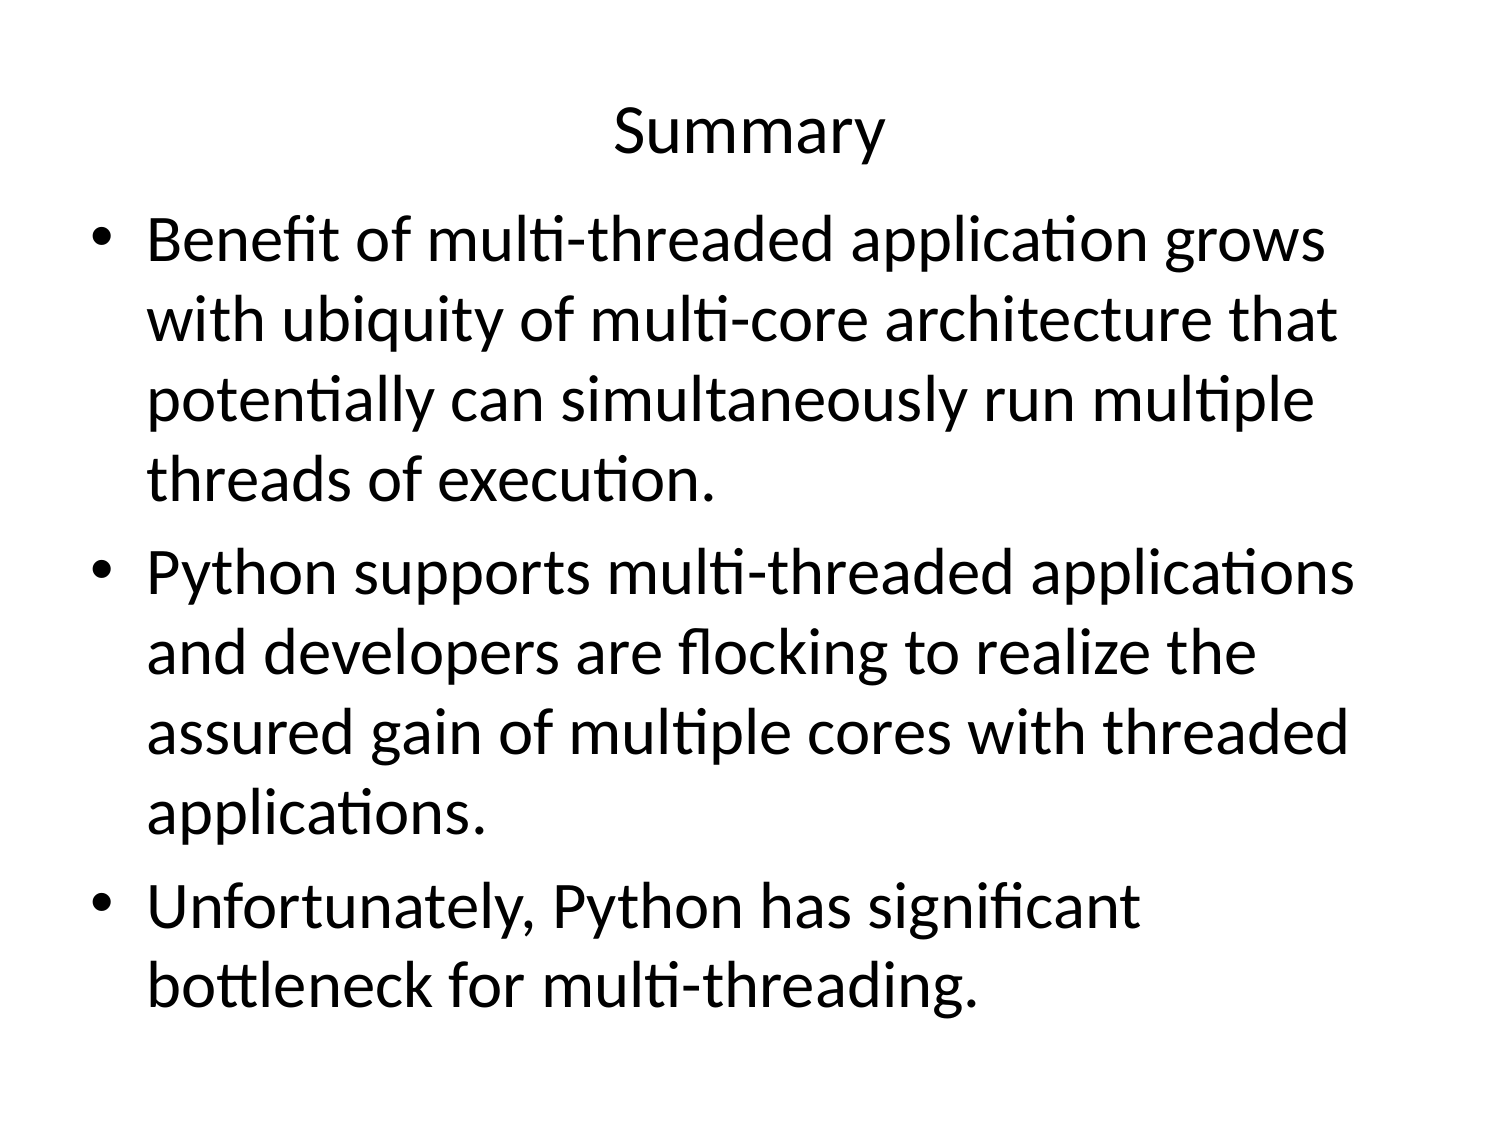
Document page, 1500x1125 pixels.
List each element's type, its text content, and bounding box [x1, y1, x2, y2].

list Benefit of multi-threaded application grows with ubiquity of multi-core architecture that potentially can simultaneously run multiple threads of execution. Python supports multi-threaded applications and developers are flocking to realize the assured gain of multiple cores with threaded applications. Unfortunately, Python has significant bottleneck for multi-threading. [75, 187, 1425, 1063]
title Summary [75, 75, 1425, 175]
